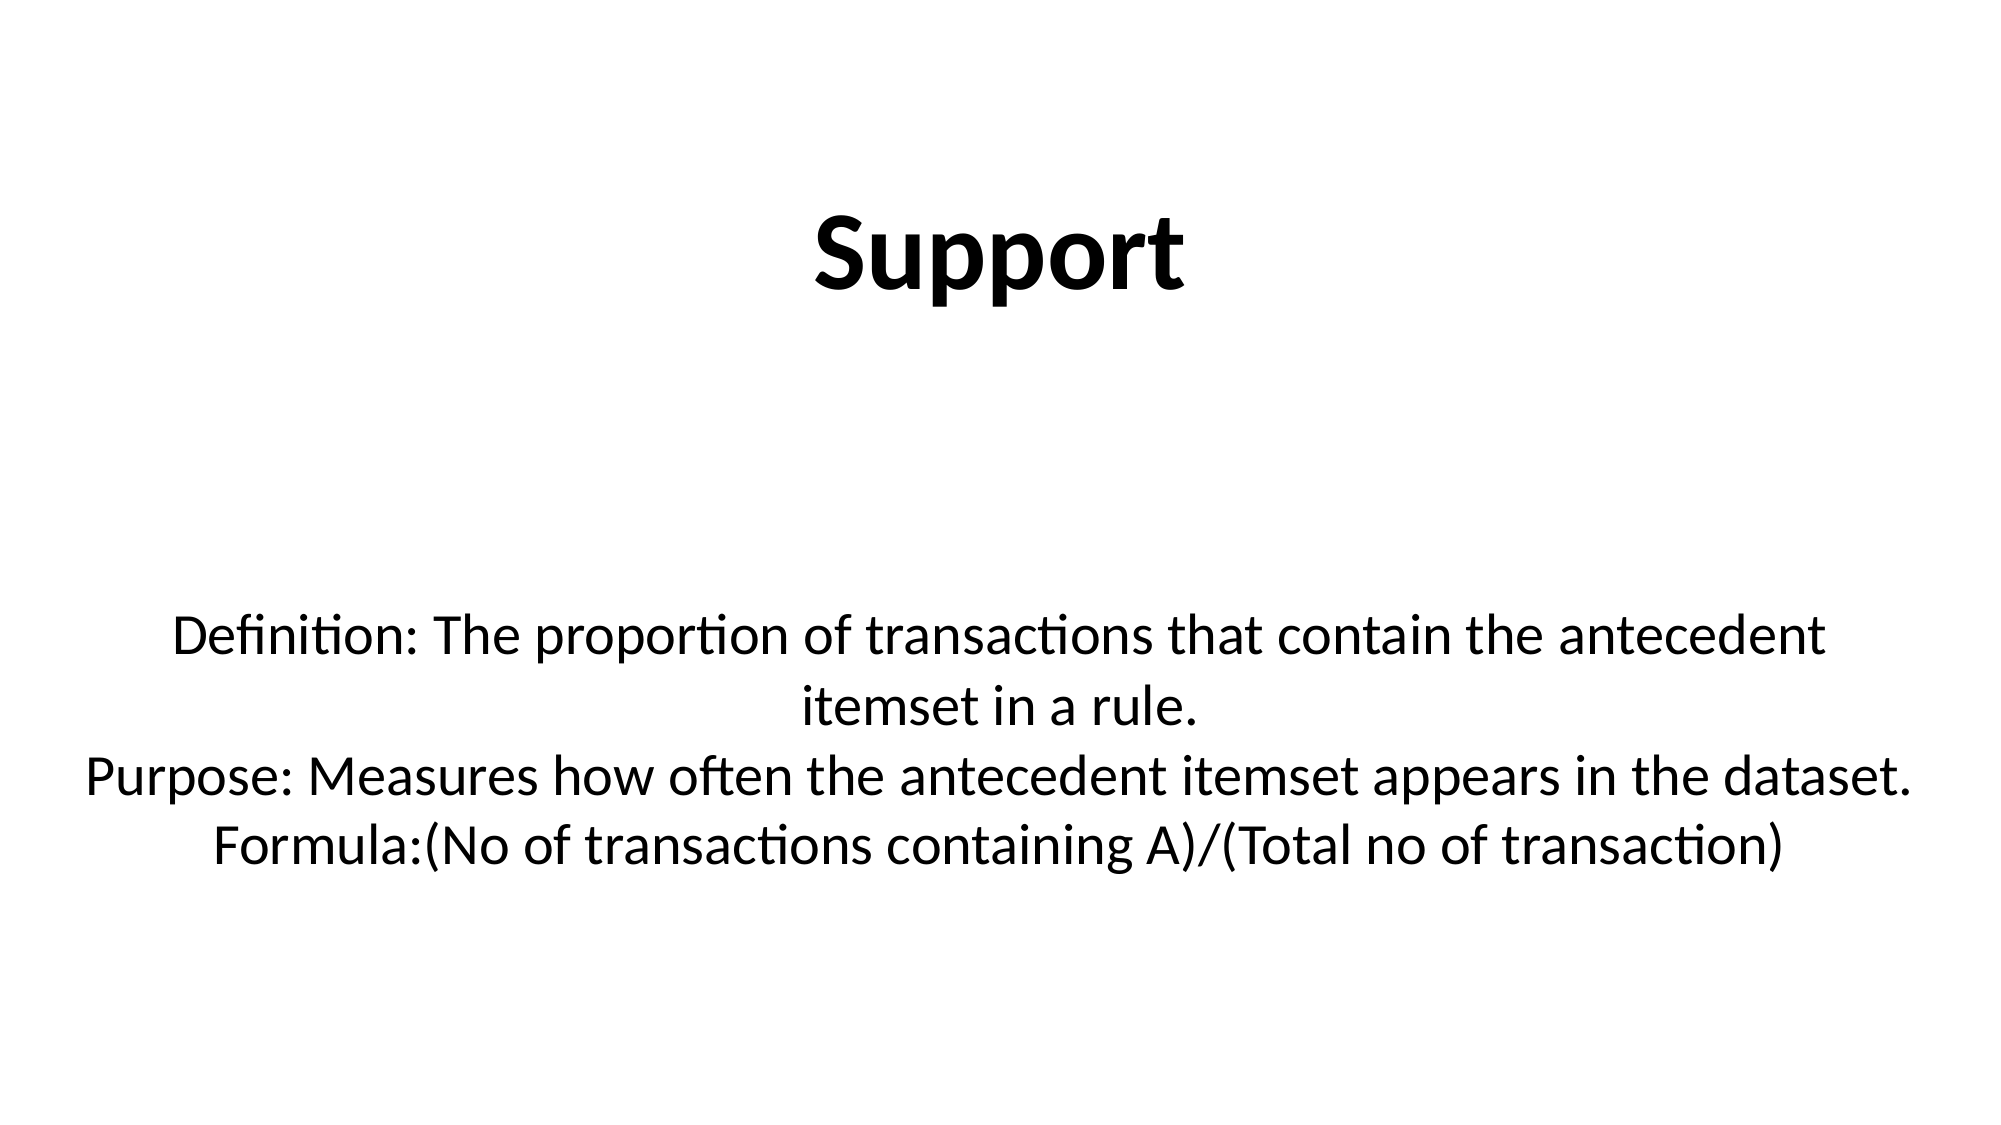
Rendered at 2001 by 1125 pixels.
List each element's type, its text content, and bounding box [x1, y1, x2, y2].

text_box Support [798, 169, 1202, 320]
text_box Definition: The proportion of transactions that contain the antecedent itemset in a rule. Purpose: Measures how often the antecedent itemset appears in the dataset. Formula:(No of transactions containing A)/(Total no of transaction) [69, 589, 1931, 884]
